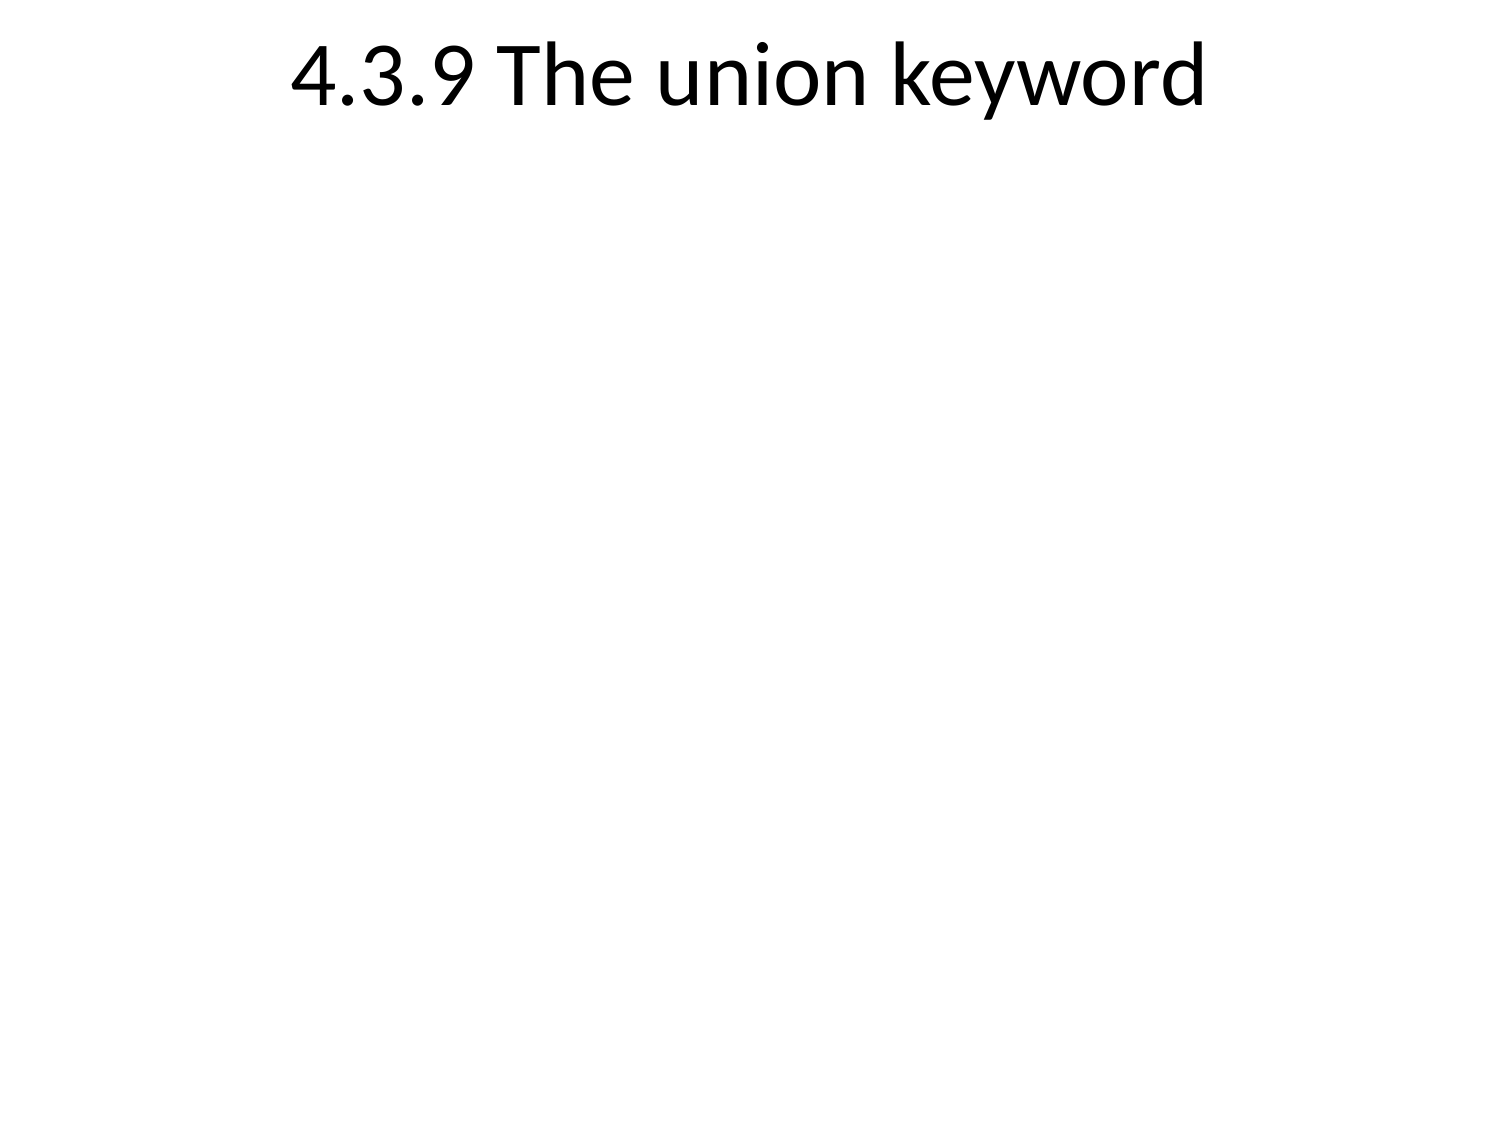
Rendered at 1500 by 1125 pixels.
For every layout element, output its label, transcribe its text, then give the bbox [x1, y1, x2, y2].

title 4.3.9 The union keyword [0, 0, 1500, 138]
